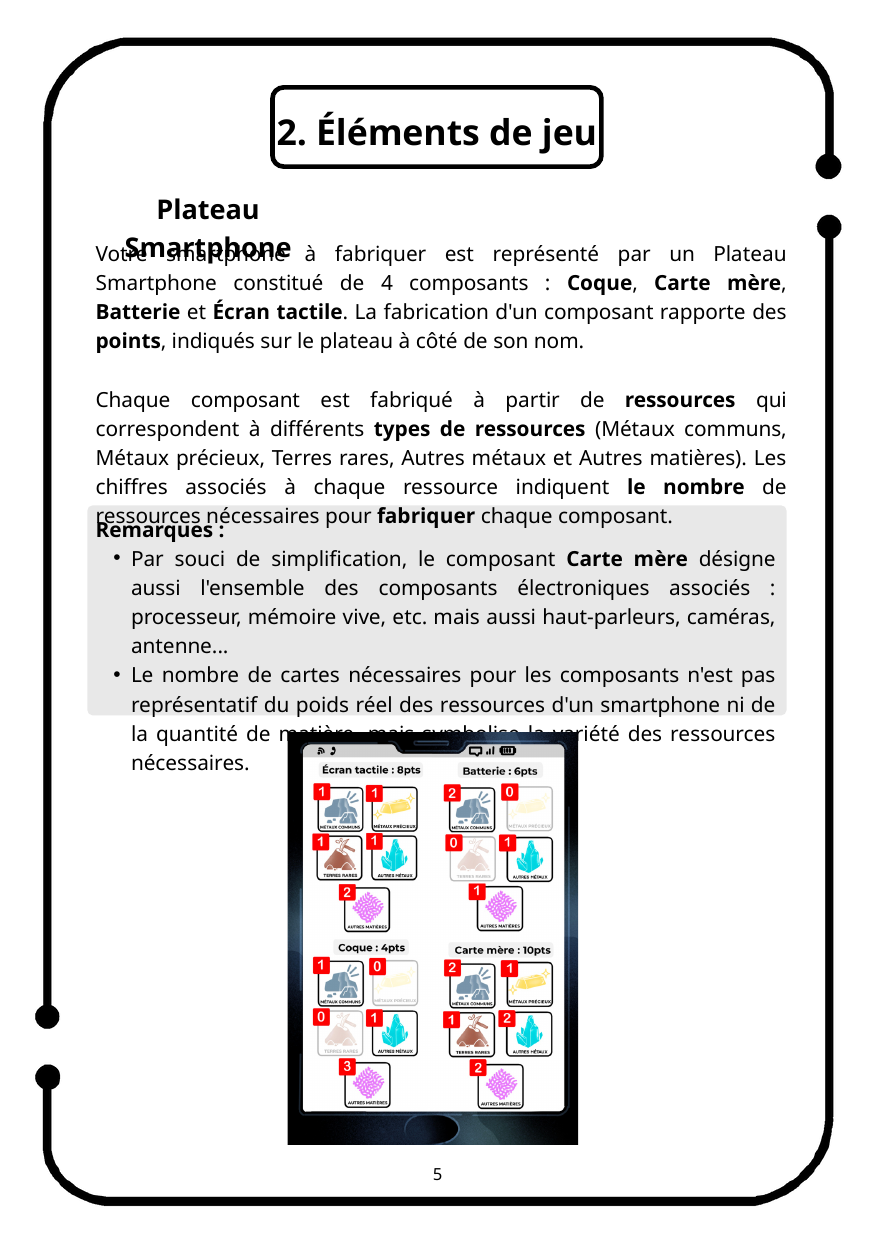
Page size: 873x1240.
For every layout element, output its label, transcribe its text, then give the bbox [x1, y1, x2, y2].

text_box 5 [432, 1160, 442, 1185]
text_box [0, 15, 873, 1240]
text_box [272, 87, 602, 167]
text_box [287, 732, 579, 1146]
text_box Remarques : Par souci de simplification, le composant Carte mère désigne aussi l'ensemble des composants électroniques associés : processeur, mémoire vive, etc. mais aussi haut-parleurs, caméras, antenne... Le nombre de cartes nécessaires pour les composants n'est pas représentatif du poids réel des ressources d'un smartphone ni de la quantité de matière, mais symbolise la variété des ressources nécessaires. [95, 724, 776, 775]
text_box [87, 505, 787, 716]
text_box Plateau Smartphone [95, 187, 321, 236]
text_box Votre smartphone à fabriquer est représenté par un Plateau Smartphone constitué de 4 composants : Coque, Carte mère, Batterie et Écran tactile. La fabrication d'un composant rapporte des points, indiqués sur le plateau à côté de son nom. Chaque composant est fabriqué à partir de ressources qui correspondent à différents types de ressources (Métaux communs, Métaux précieux, Terres rares, Autres métaux et Autres matières). Les chiffres associés à chaque ressource indiquent le nombre de ressources nécessaires pour fabriquer chaque composant. [95, 236, 787, 504]
